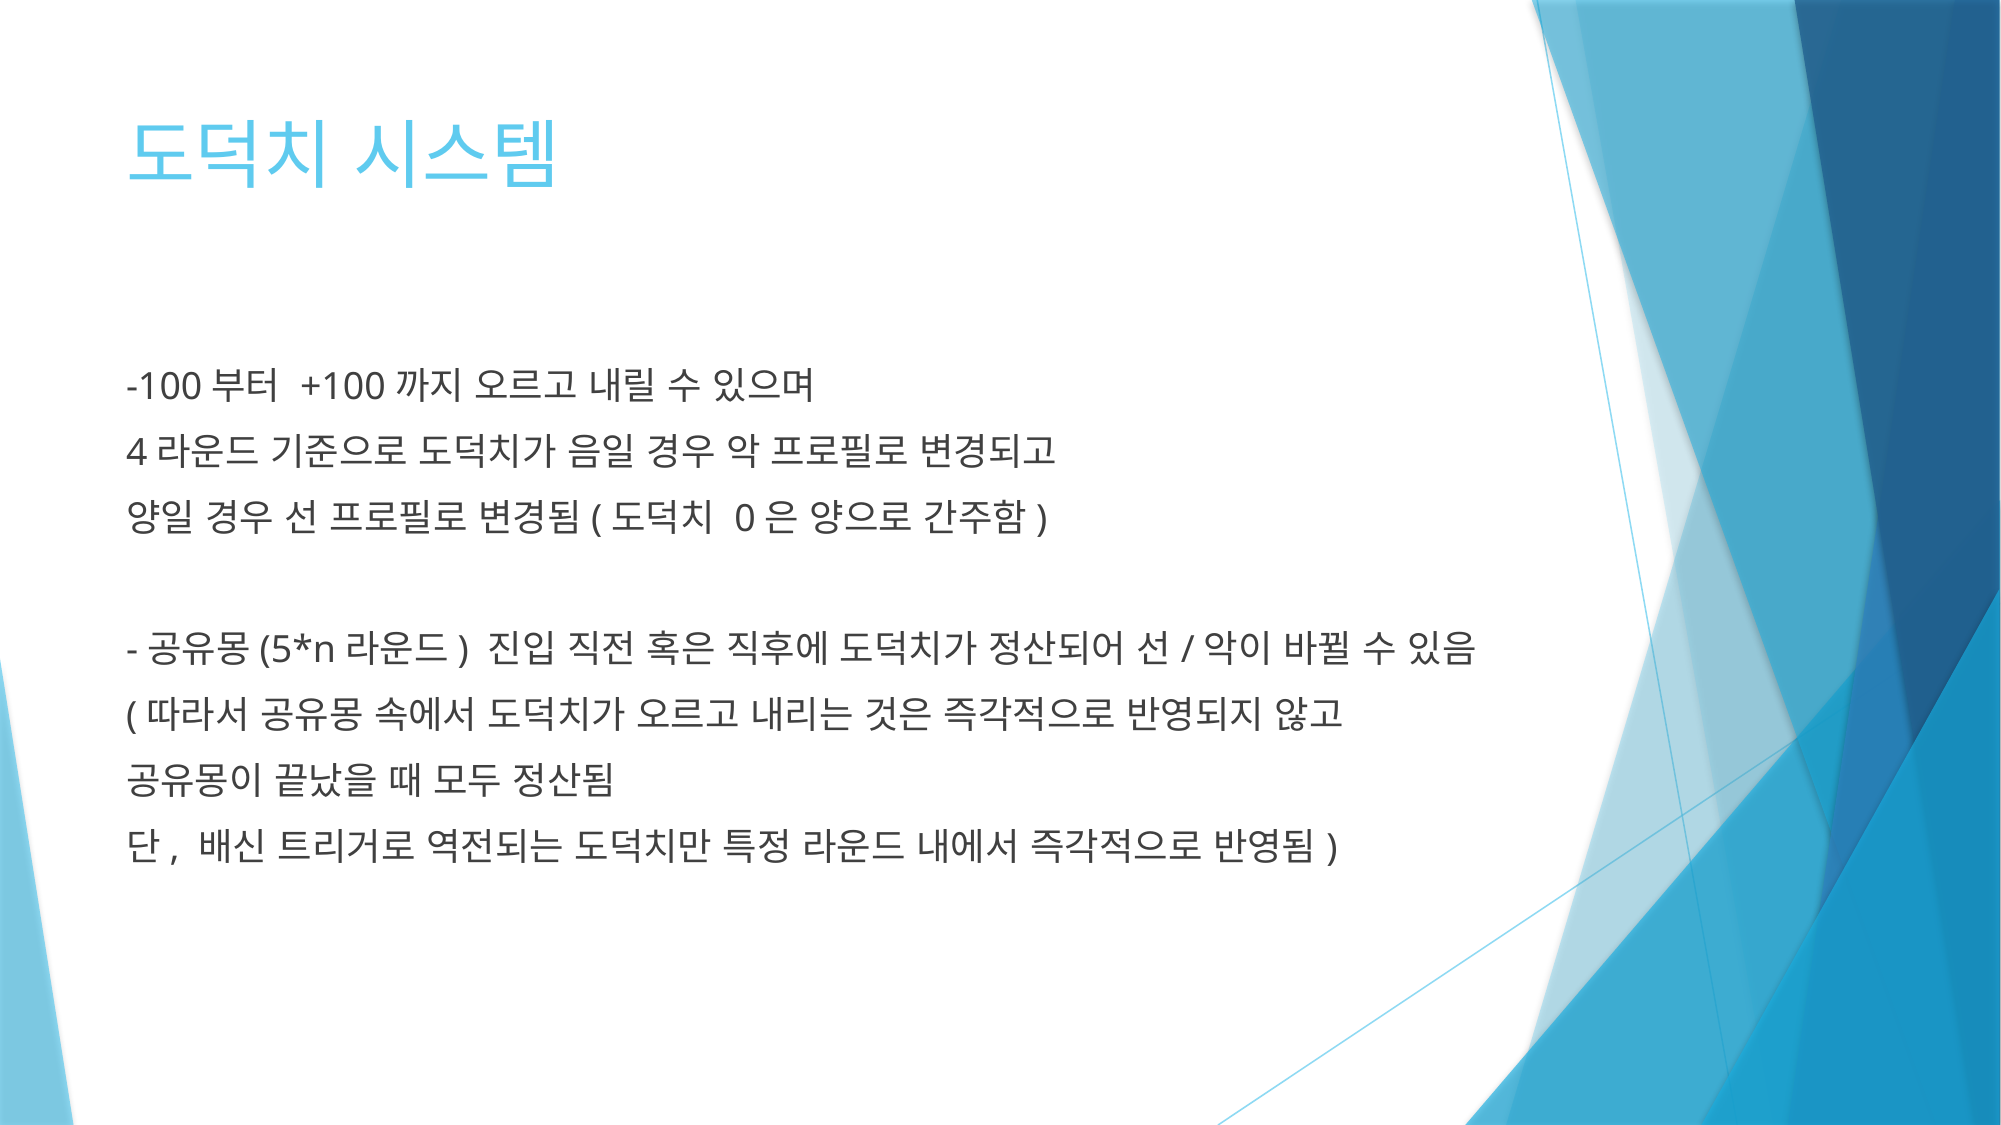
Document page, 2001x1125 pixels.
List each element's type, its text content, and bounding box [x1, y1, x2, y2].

title 도덕치 시스템 [111, 99, 1522, 317]
list -100부터 +100까지 오르고 내릴 수 있으며 4라운드 기준으로 도덕치가 음일 경우 악 프로필로 변경되고 양일 경우 선 프로필로 변경됨(도덕치 0은 양으로 간주함) -공유몽(5*n라운드) 진입 직전 혹은 직후에 도덕치가 정산되어 선/악이 바뀔 수 있음 (따라서 공유몽 속에서 도덕치가 오르고 내리는 것은 즉각적으로 반영되지 않고 공유몽이 끝났을 때 모두 정산됨 단, 배신 트리거로 역전되는 도덕치만 특정 라운드 내에서 즉각적으로 반영됨) [111, 354, 1522, 992]
